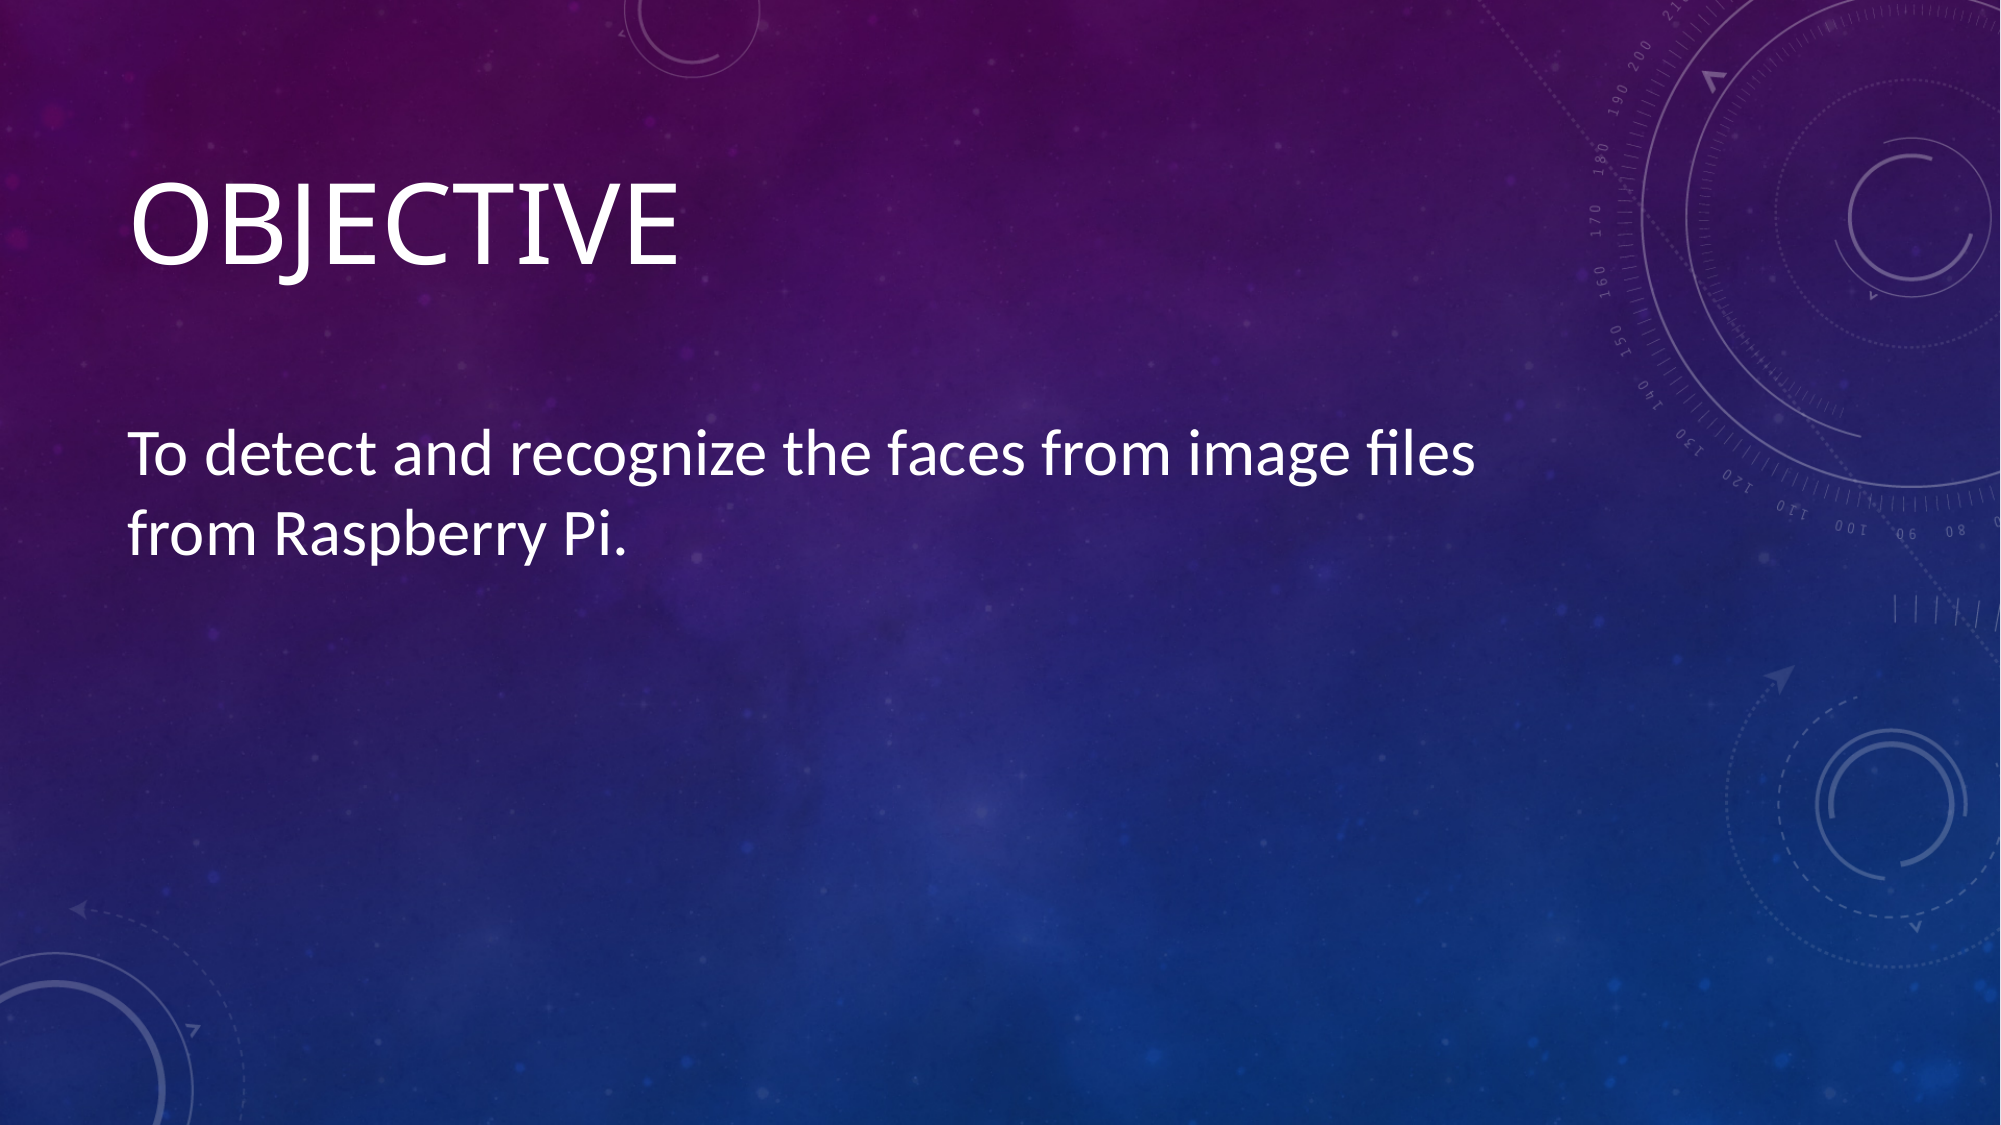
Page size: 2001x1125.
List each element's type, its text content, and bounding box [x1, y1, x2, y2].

title Objective [112, 99, 1775, 339]
list To detect and recognize the faces from image files from Raspberry Pi. [112, 351, 1516, 627]
picture [0, 0, 2001, 1125]
